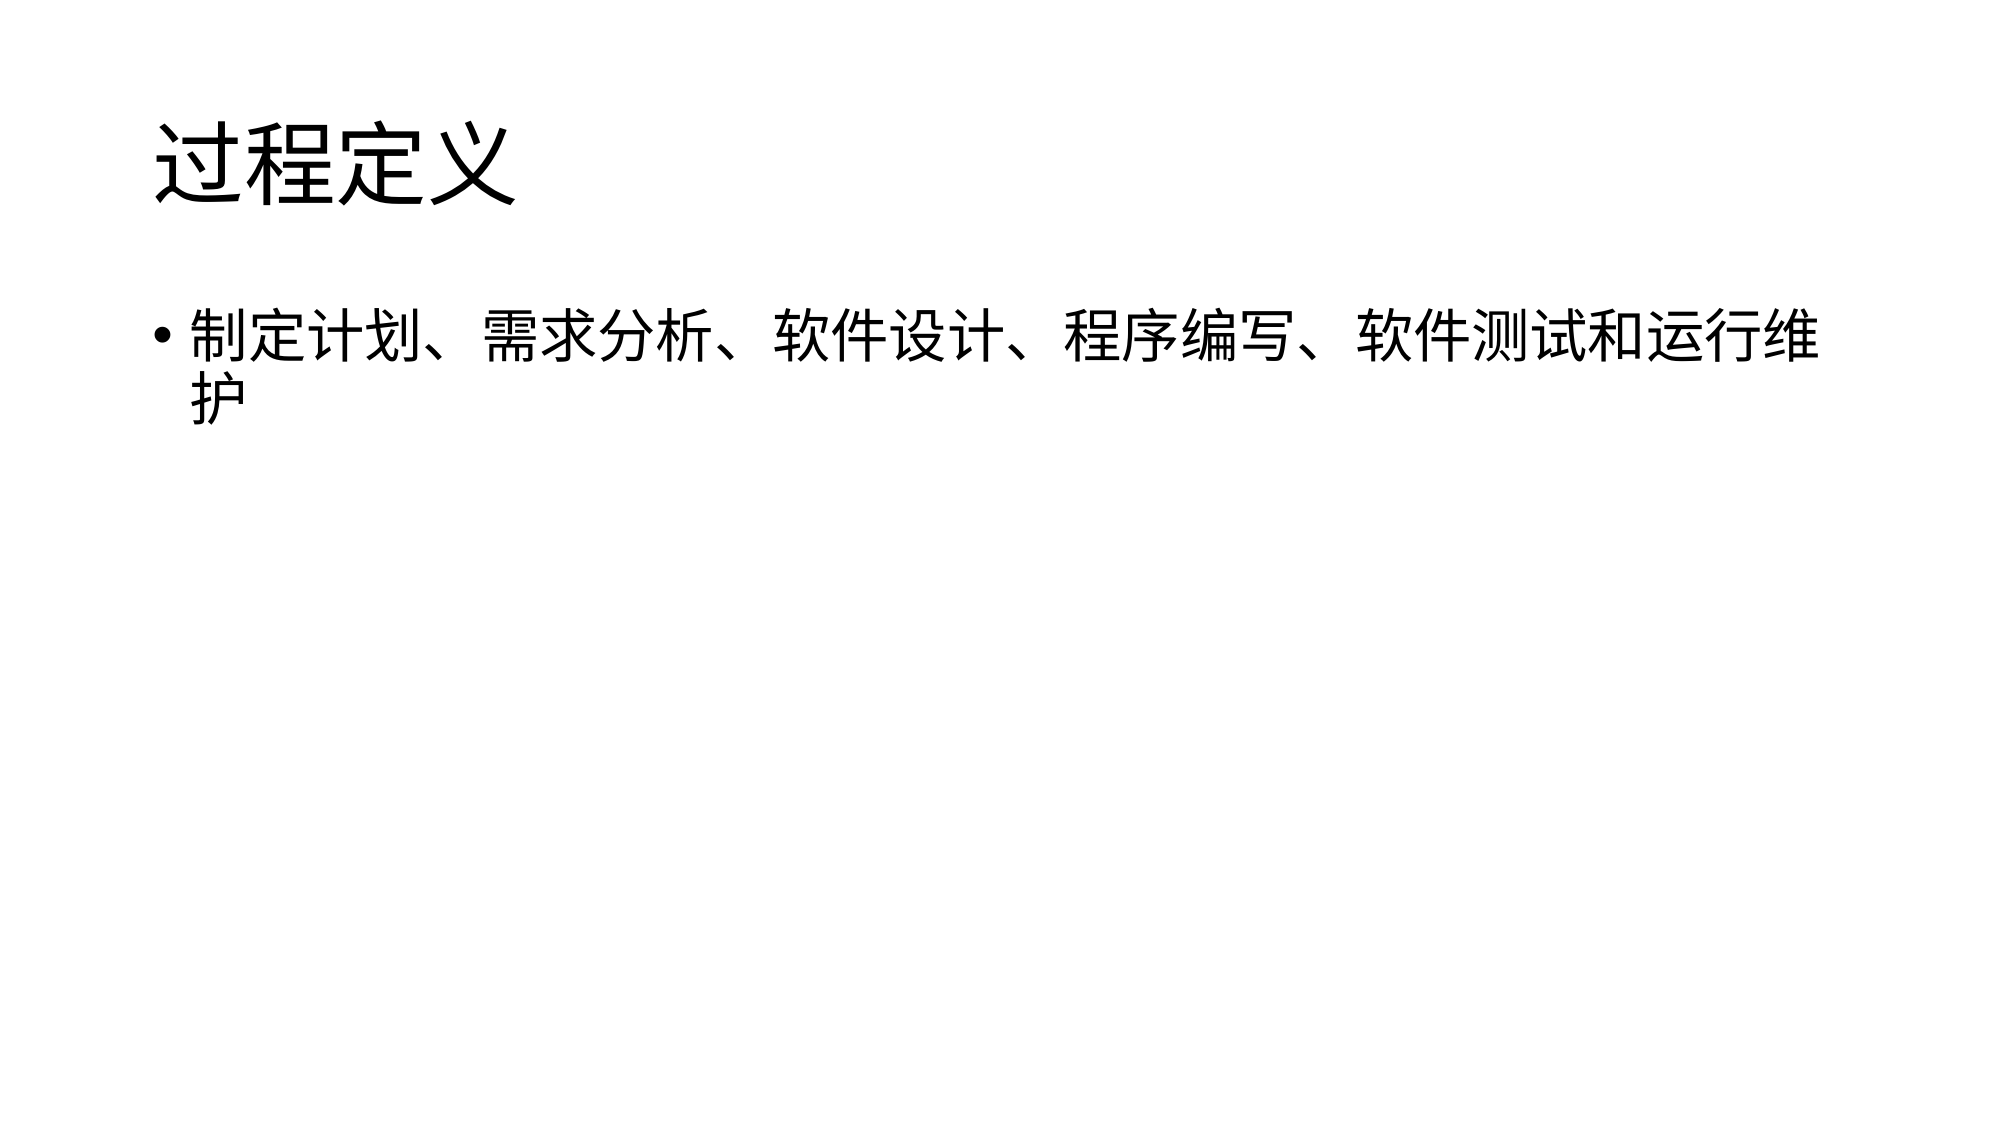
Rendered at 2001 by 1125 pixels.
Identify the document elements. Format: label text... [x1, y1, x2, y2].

title 过程定义 [137, 59, 1863, 278]
list 制定计划、需求分析、软件设计、程序编写、软件测试和运行维护 [137, 299, 1863, 1014]
